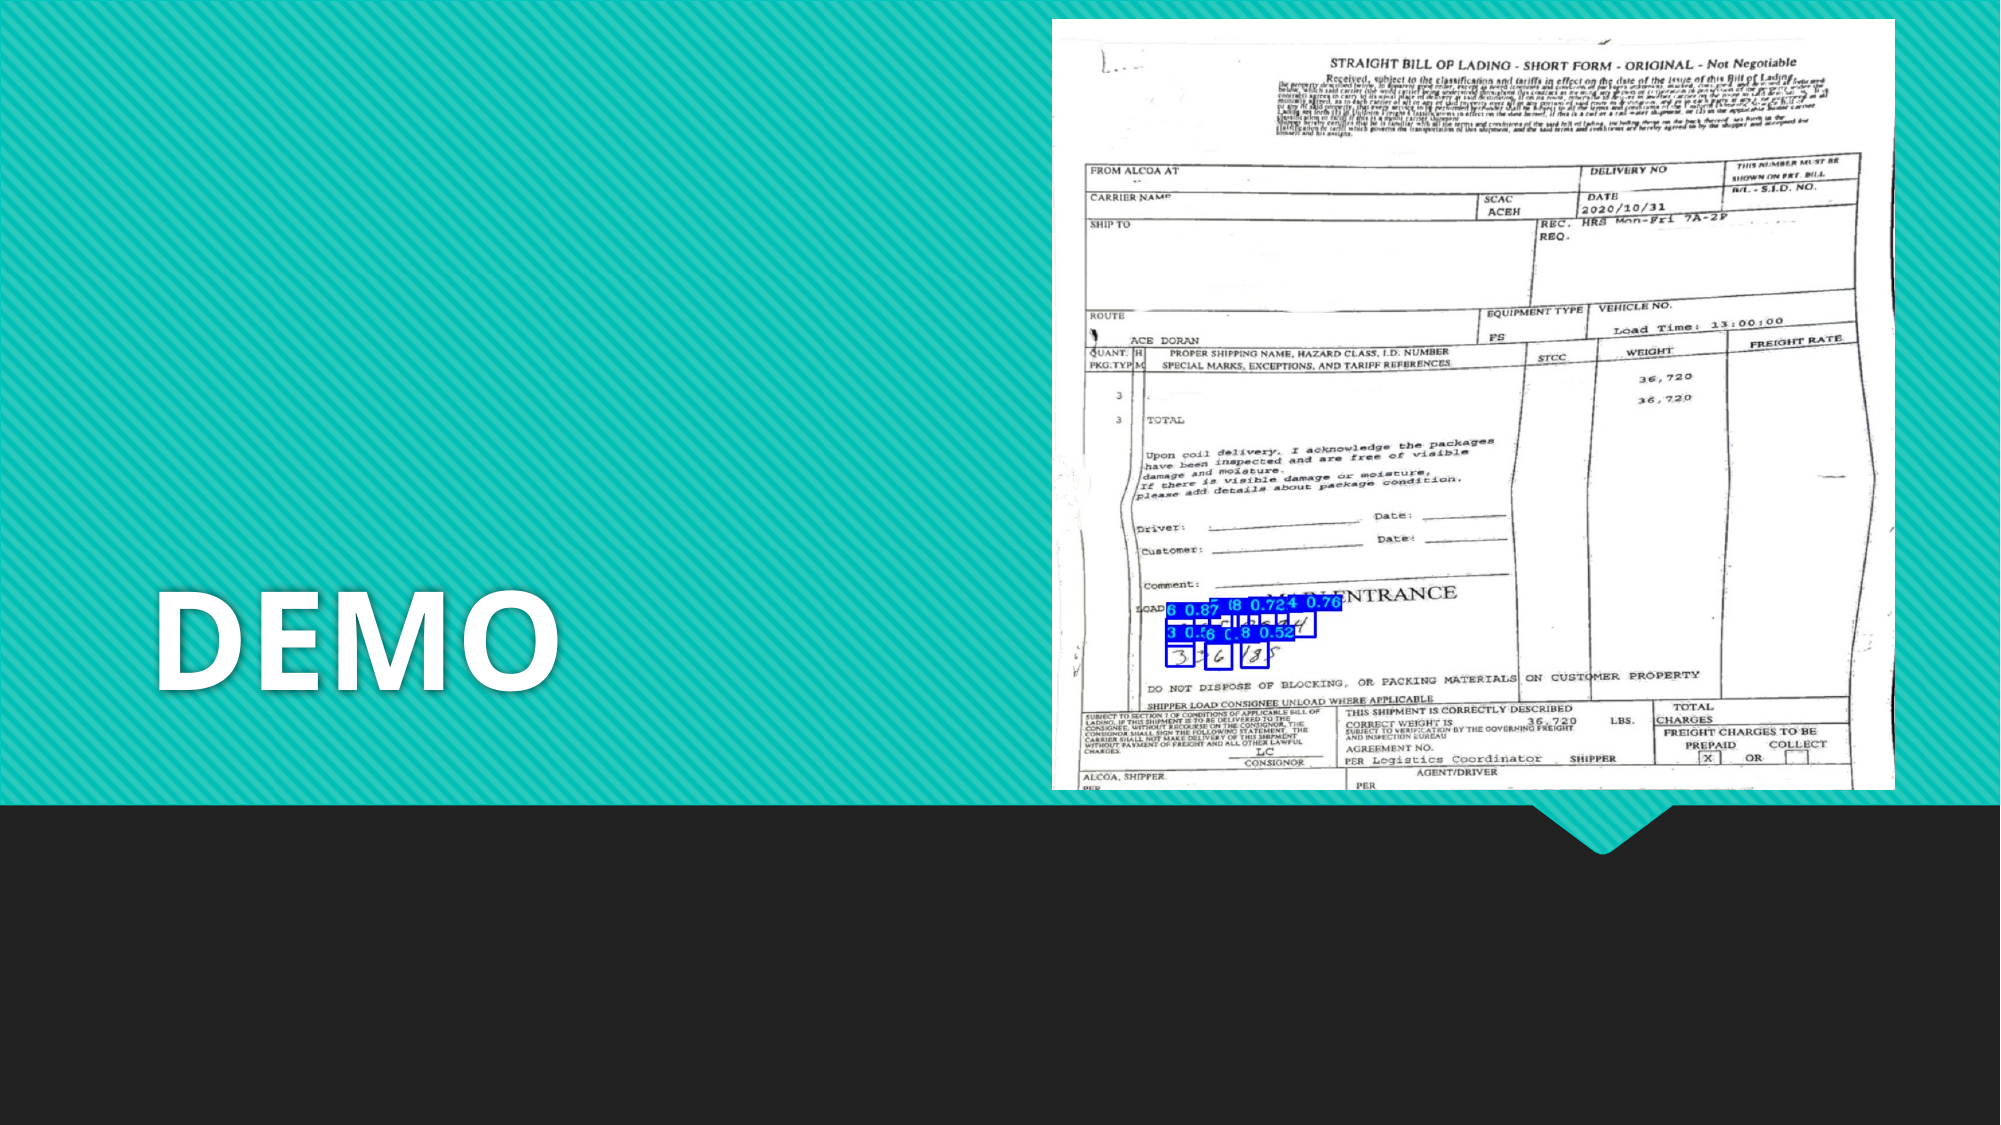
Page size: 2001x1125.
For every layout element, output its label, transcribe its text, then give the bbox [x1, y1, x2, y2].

title DEMO [132, 484, 1052, 726]
picture [1052, 19, 1895, 791]
